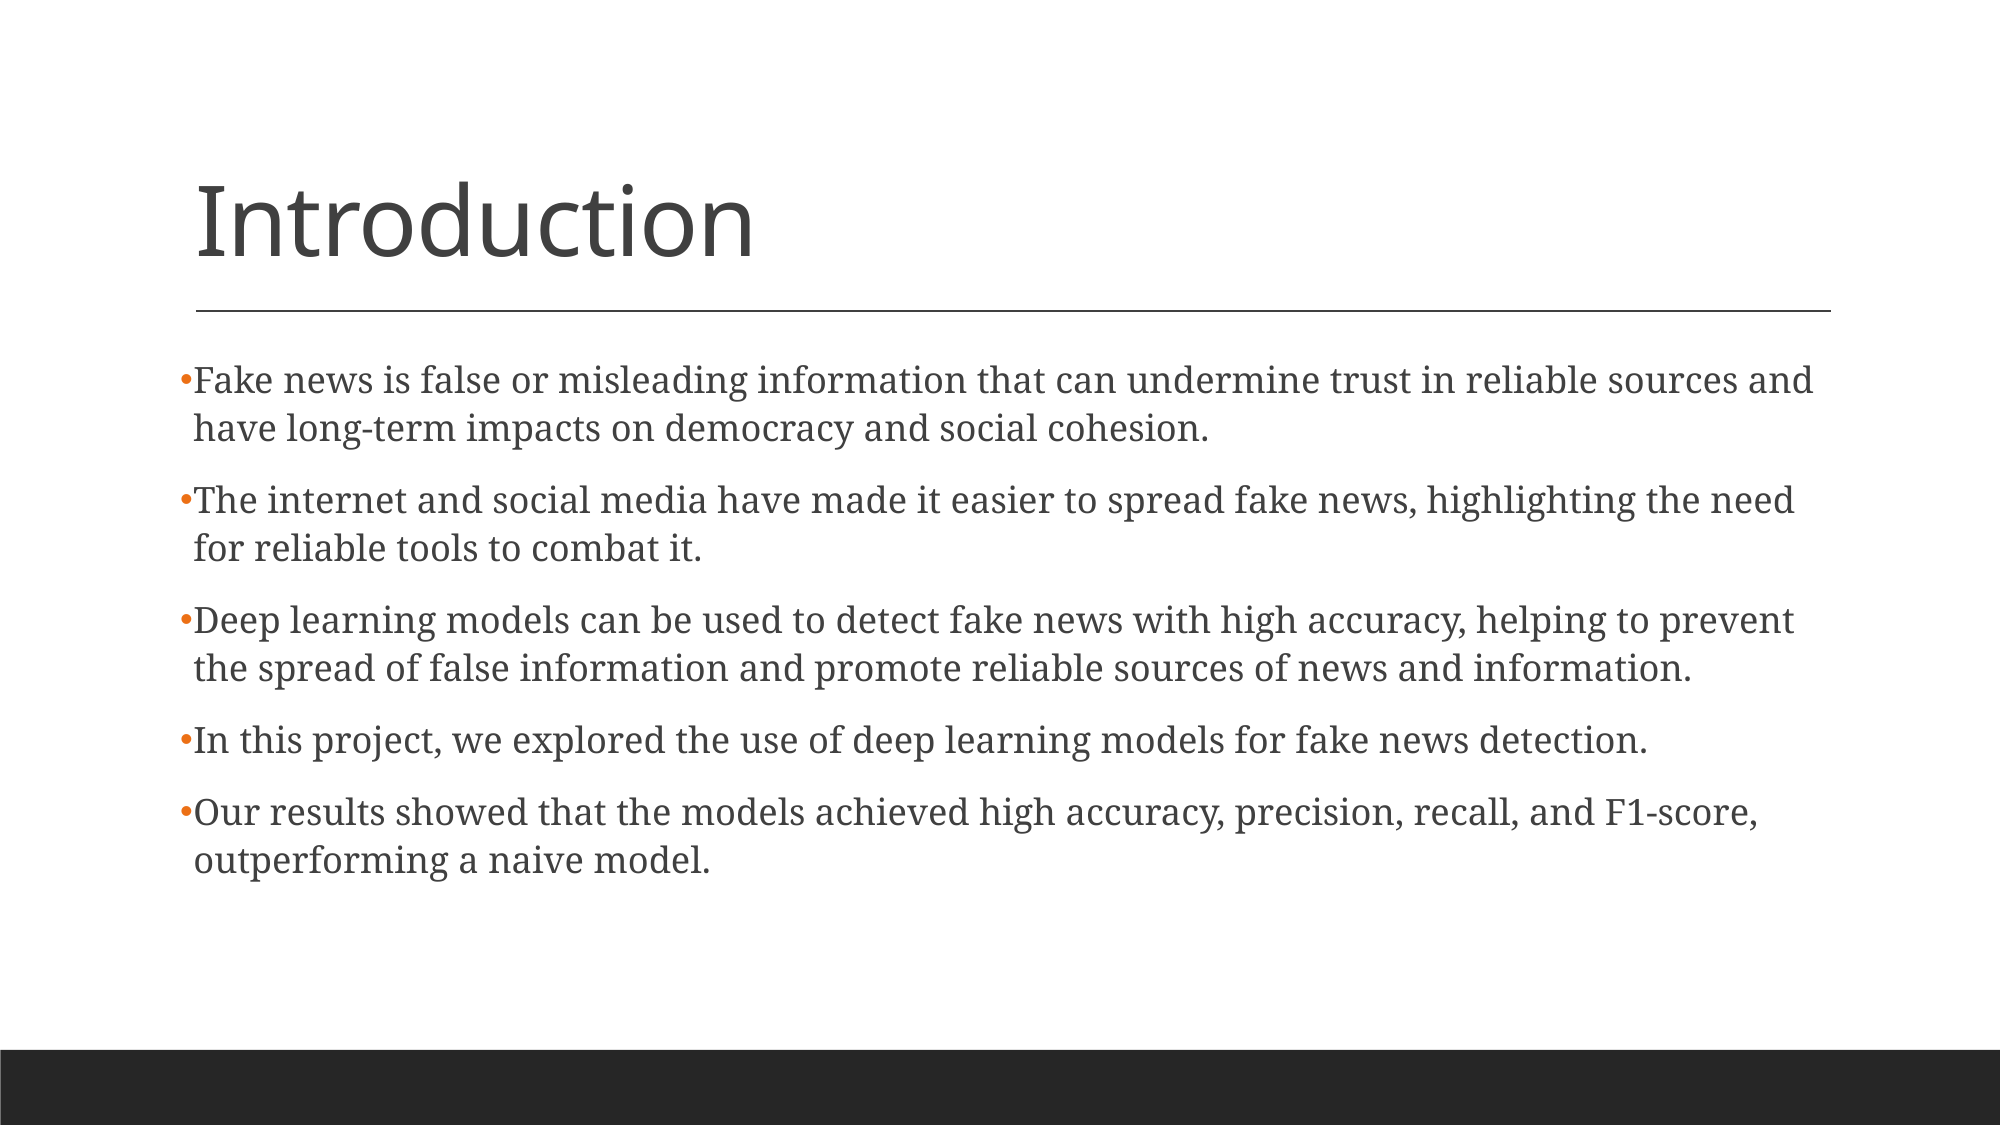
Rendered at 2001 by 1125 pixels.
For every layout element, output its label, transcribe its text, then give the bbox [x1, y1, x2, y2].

list Fake news is false or misleading information that can undermine trust in reliable sources and have long-term impacts on democracy and social cohesion. The internet and social media have made it easier to spread fake news, highlighting the need for reliable tools to combat it. Deep learning models can be used to detect fake news with high accuracy, helping to prevent the spread of false information and promote reliable sources of news and information. In this project, we explored the use of deep learning models for fake news detection. Our results showed that the models achieved high accuracy, precision, recall, and F1-score, outperforming a naive model. [180, 345, 1830, 963]
title Introduction [180, 47, 1830, 285]
